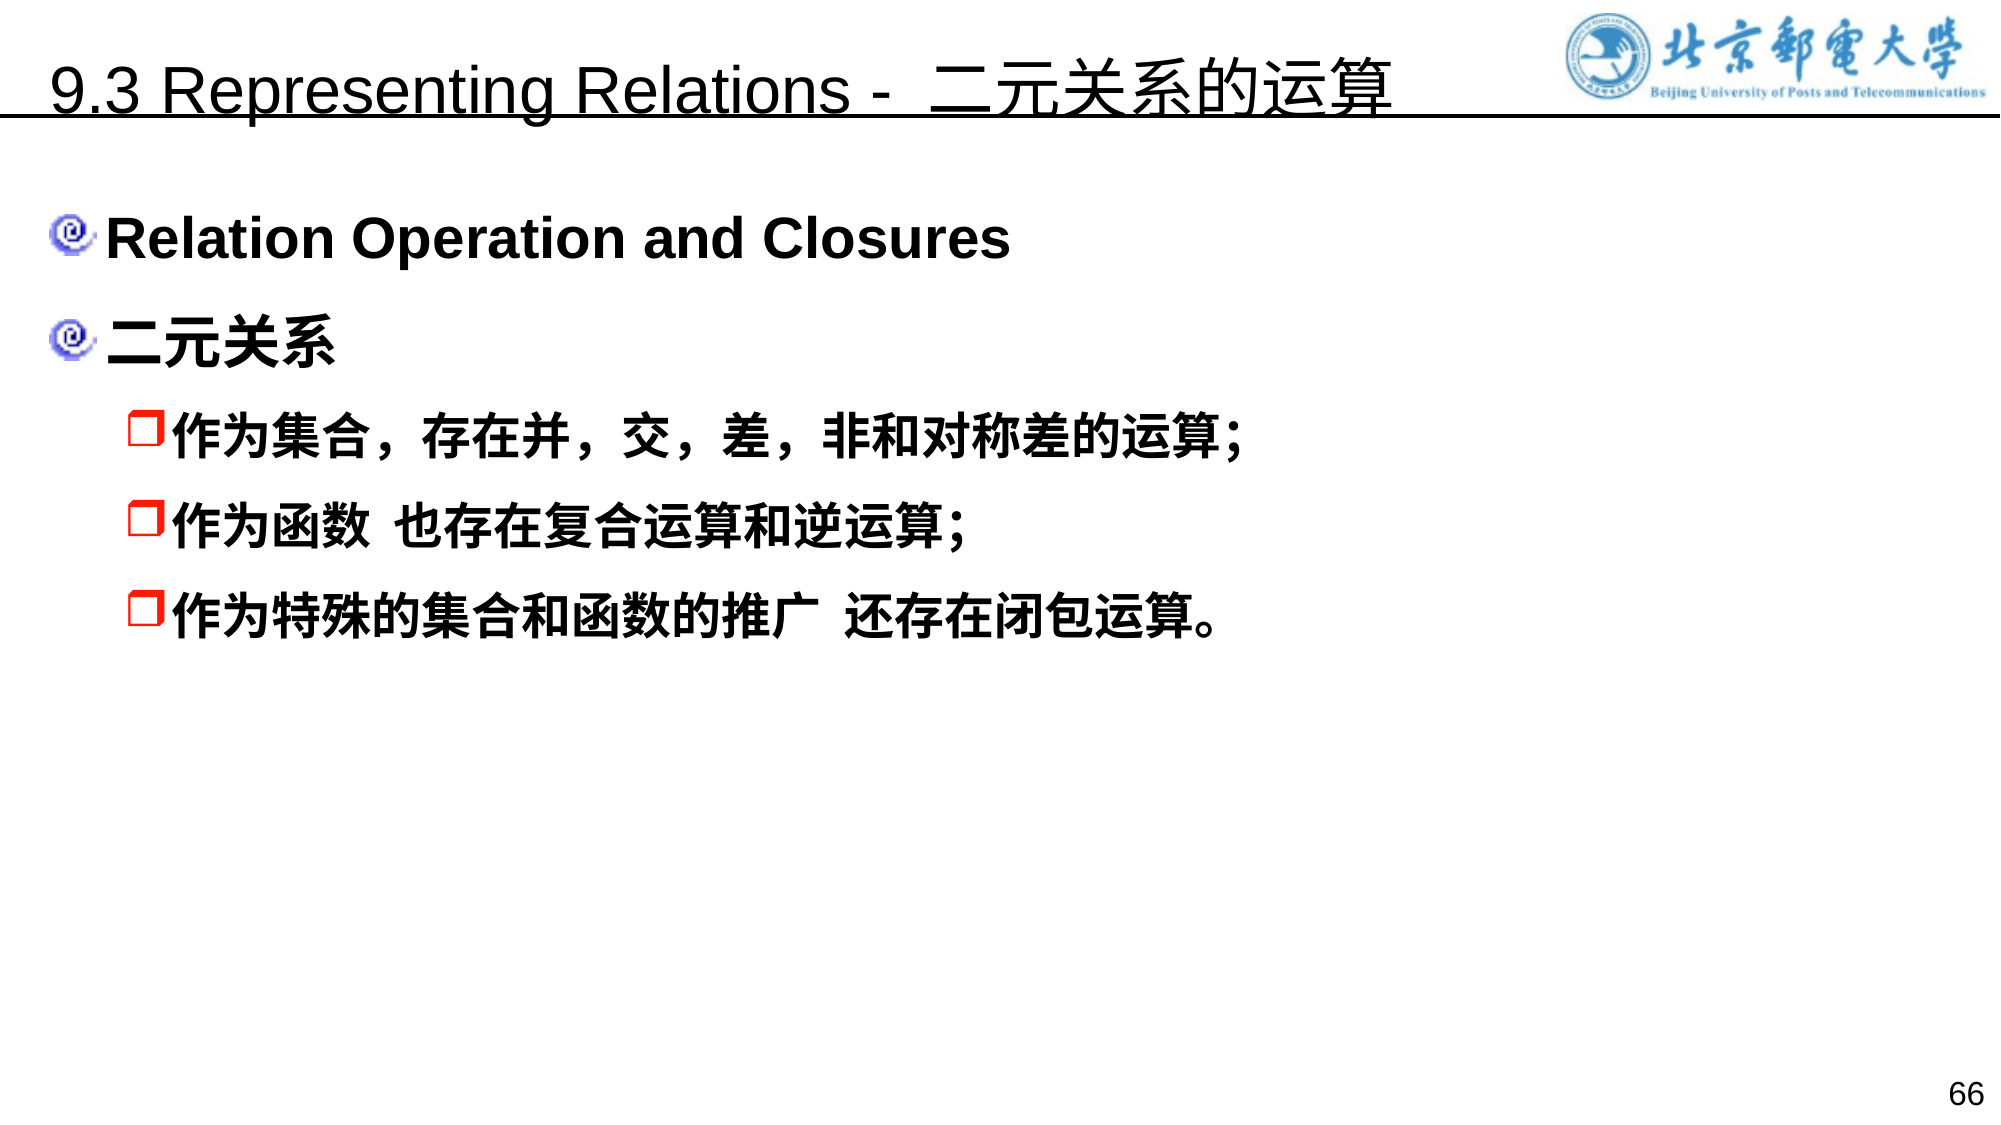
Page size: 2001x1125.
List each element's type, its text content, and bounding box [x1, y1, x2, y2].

picture [49, 319, 97, 361]
picture [49, 214, 97, 256]
picture [1849, 13, 1988, 101]
text_box Relation Operation and Closures 二元关系 作为集合，存在并，交，差，非和对称差的运算； 作为函数 也存在复合运算和逆运算； 作为特殊的集合和函数的推广 还存在闭包运算。 [34, 157, 1930, 900]
text_box 9.3 Representing Relations - 二元关系的运算 [34, 0, 1849, 135]
